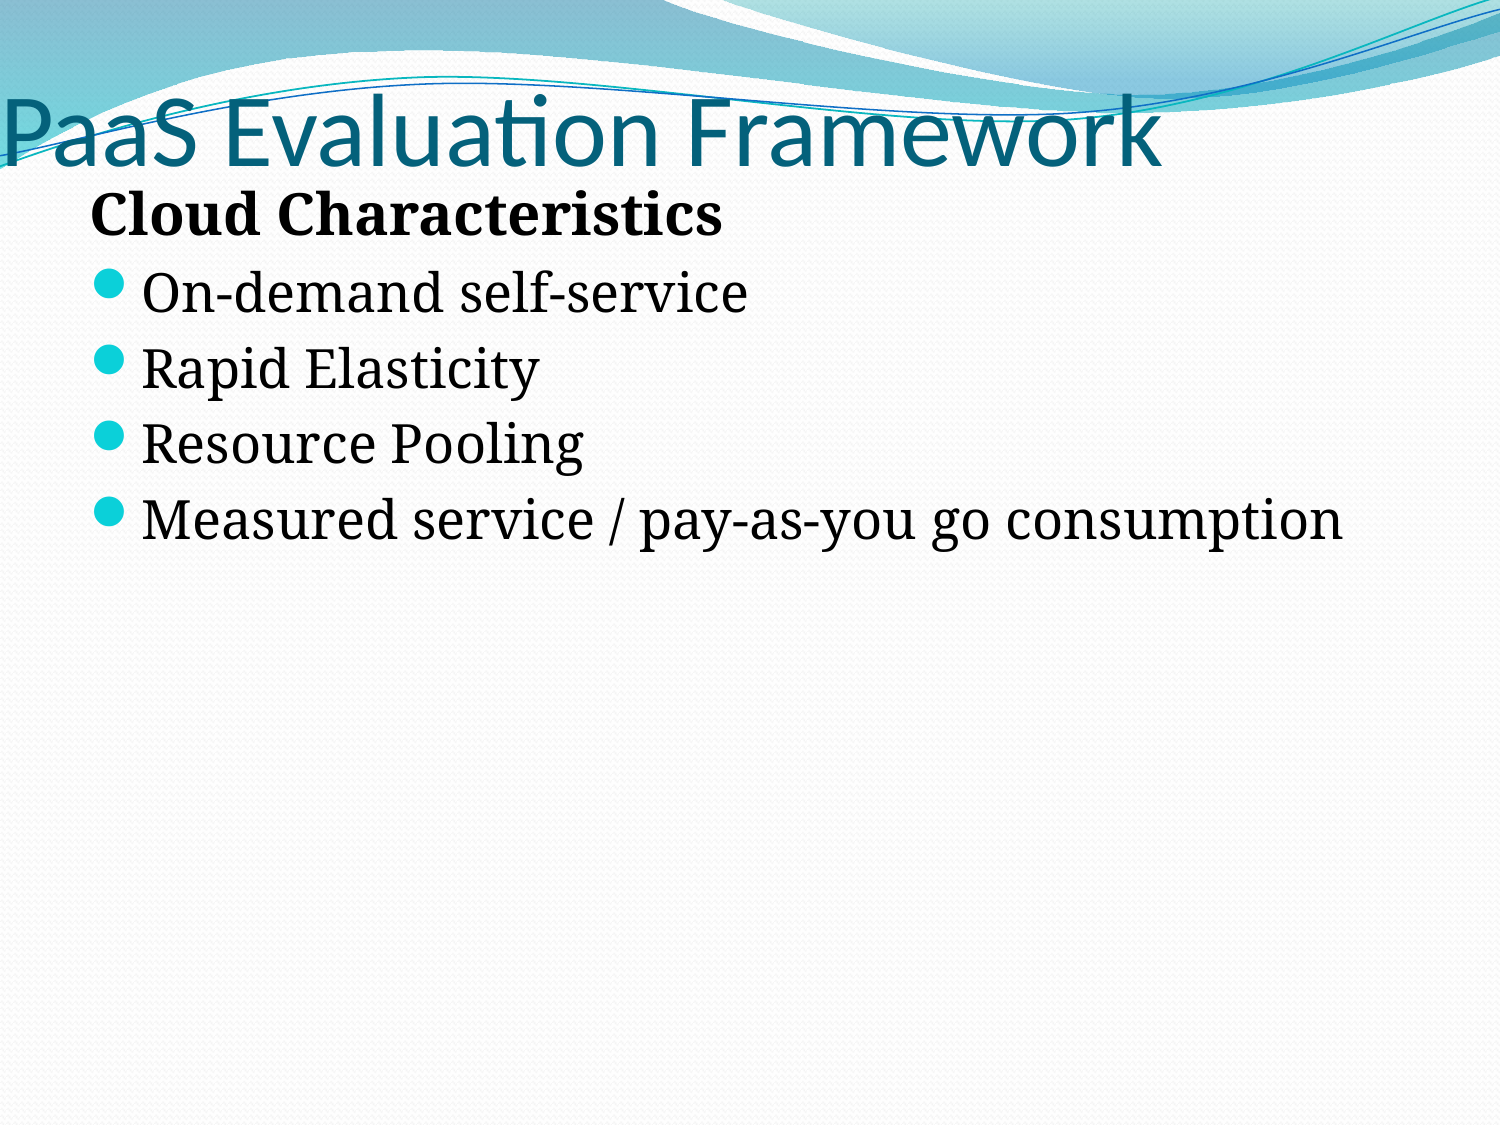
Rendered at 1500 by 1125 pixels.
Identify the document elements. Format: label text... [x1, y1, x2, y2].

list Cloud Characteristics On-demand self-service Rapid Elasticity Resource Pooling Measured service / pay-as-you go consumption [75, 170, 1463, 1038]
title PaaS Evaluation Framework [0, 0, 1500, 188]
